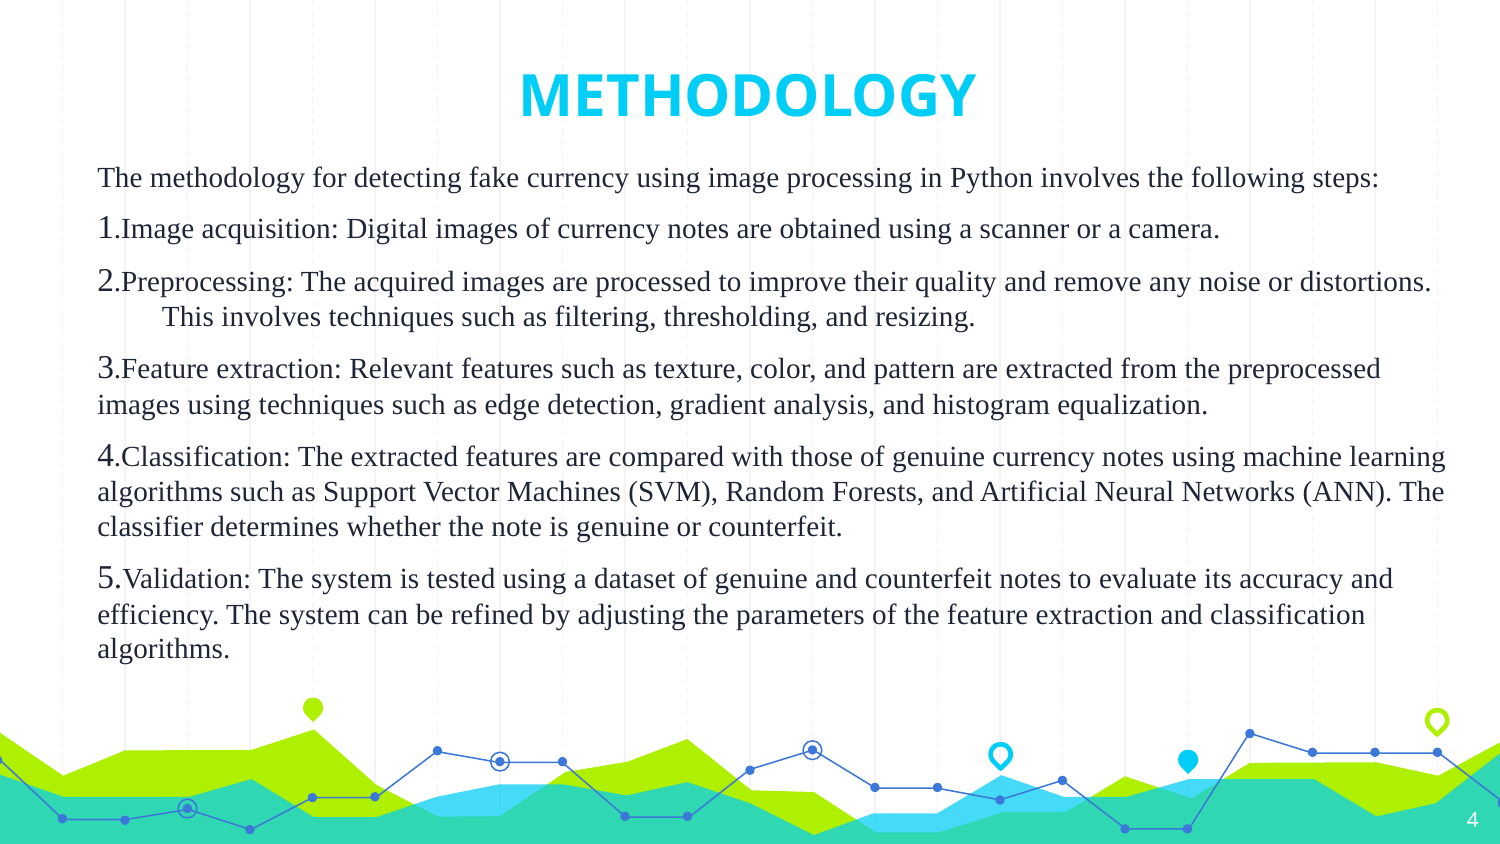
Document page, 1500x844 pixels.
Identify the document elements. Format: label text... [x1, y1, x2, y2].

title METHODOLOGY [173, 25, 1322, 142]
list The methodology for detecting fake currency using image processing in Python involves the following steps: 1.Image acquisition: Digital images of currency notes are obtained using a scanner or a camera. 2.Preprocessing: The acquired images are processed to improve their quality and remove any noise or distortions. This involves techniques such as filtering, thresholding, and resizing. 3.Feature extraction: Relevant features such as texture, color, and pattern are extracted from the preprocessed images using techniques such as edge detection, gradient analysis, and histogram equalization. 4.Classification: The extracted features are compared with those of genuine currency notes using machine learning algorithms such as Support Vector Machines (SVM), Random Forests, and Artificial Neural Networks (ANN). The classifier determines whether the note is genuine or counterfeit. 5.Validation: The system is tested using a dataset of genuine and counterfeit notes to evaluate its accuracy and efficiency. The system can be refined by adjusting the parameters of the feature extraction and classification algorithms. [65, 142, 1470, 691]
slide_number 4 [1403, 791, 1494, 844]
